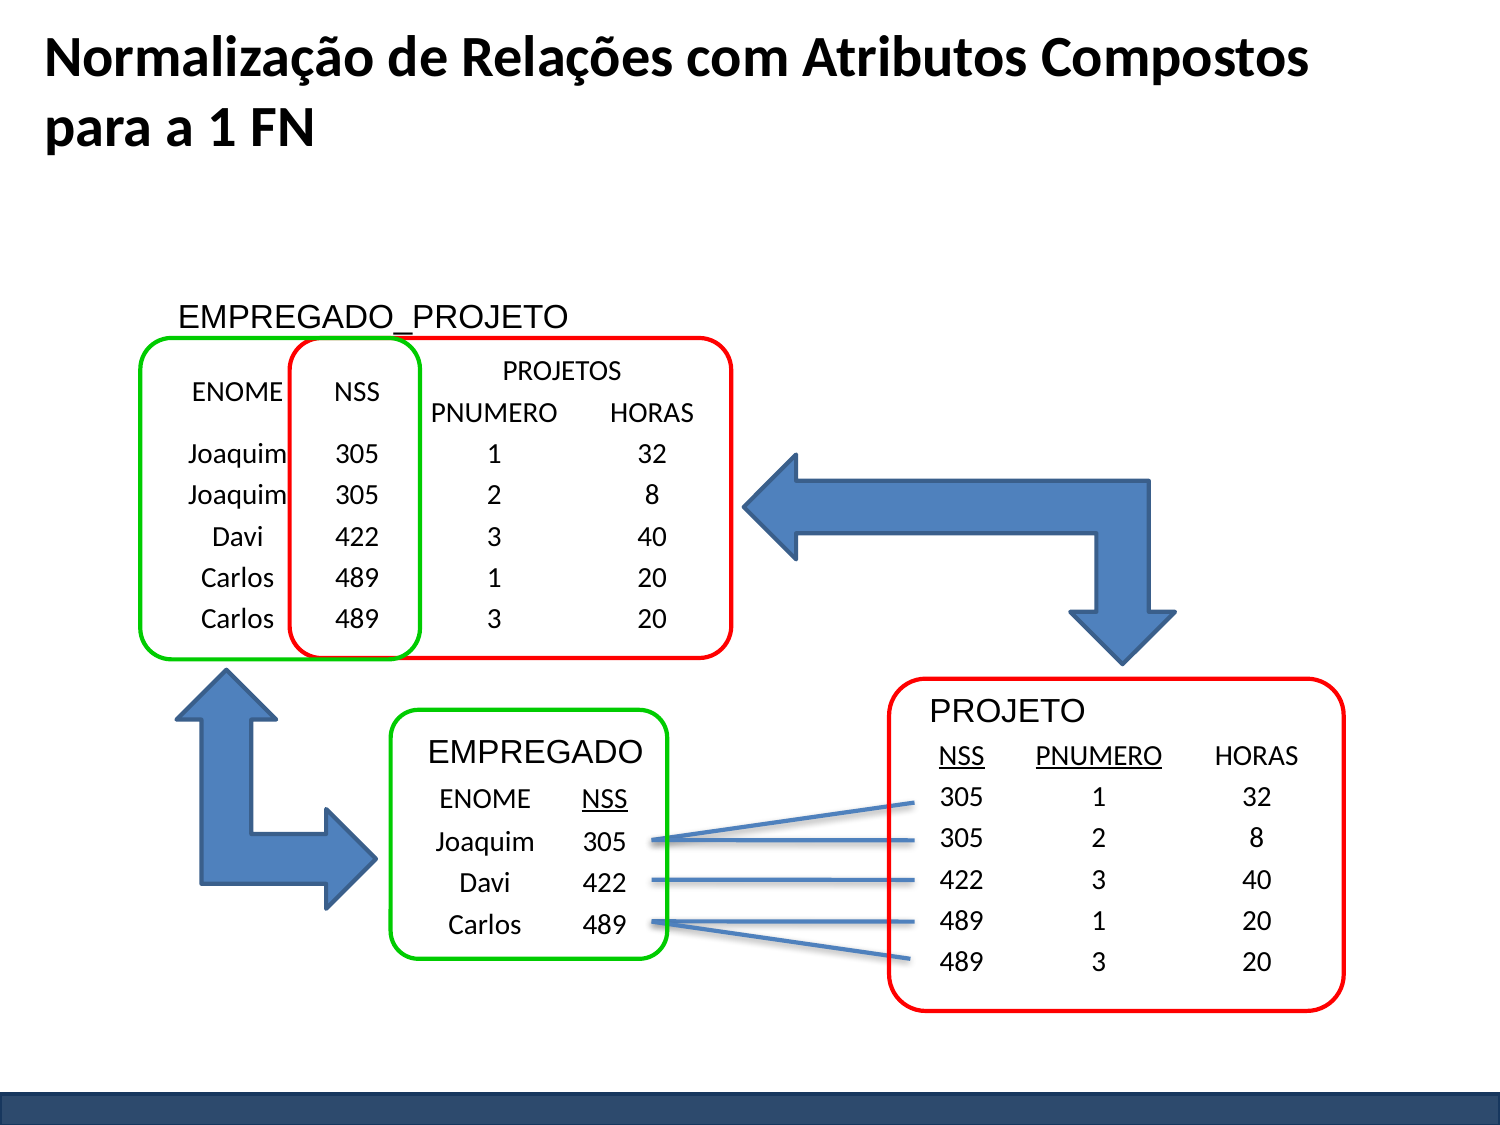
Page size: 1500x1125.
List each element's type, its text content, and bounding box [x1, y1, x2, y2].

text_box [140, 337, 668, 960]
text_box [289, 337, 1345, 1012]
text_box EMPREGADO_PROJETO [163, 287, 618, 336]
title Normalização de Relações com Atributos Compostos para a 1 FN [29, 42, 1471, 134]
